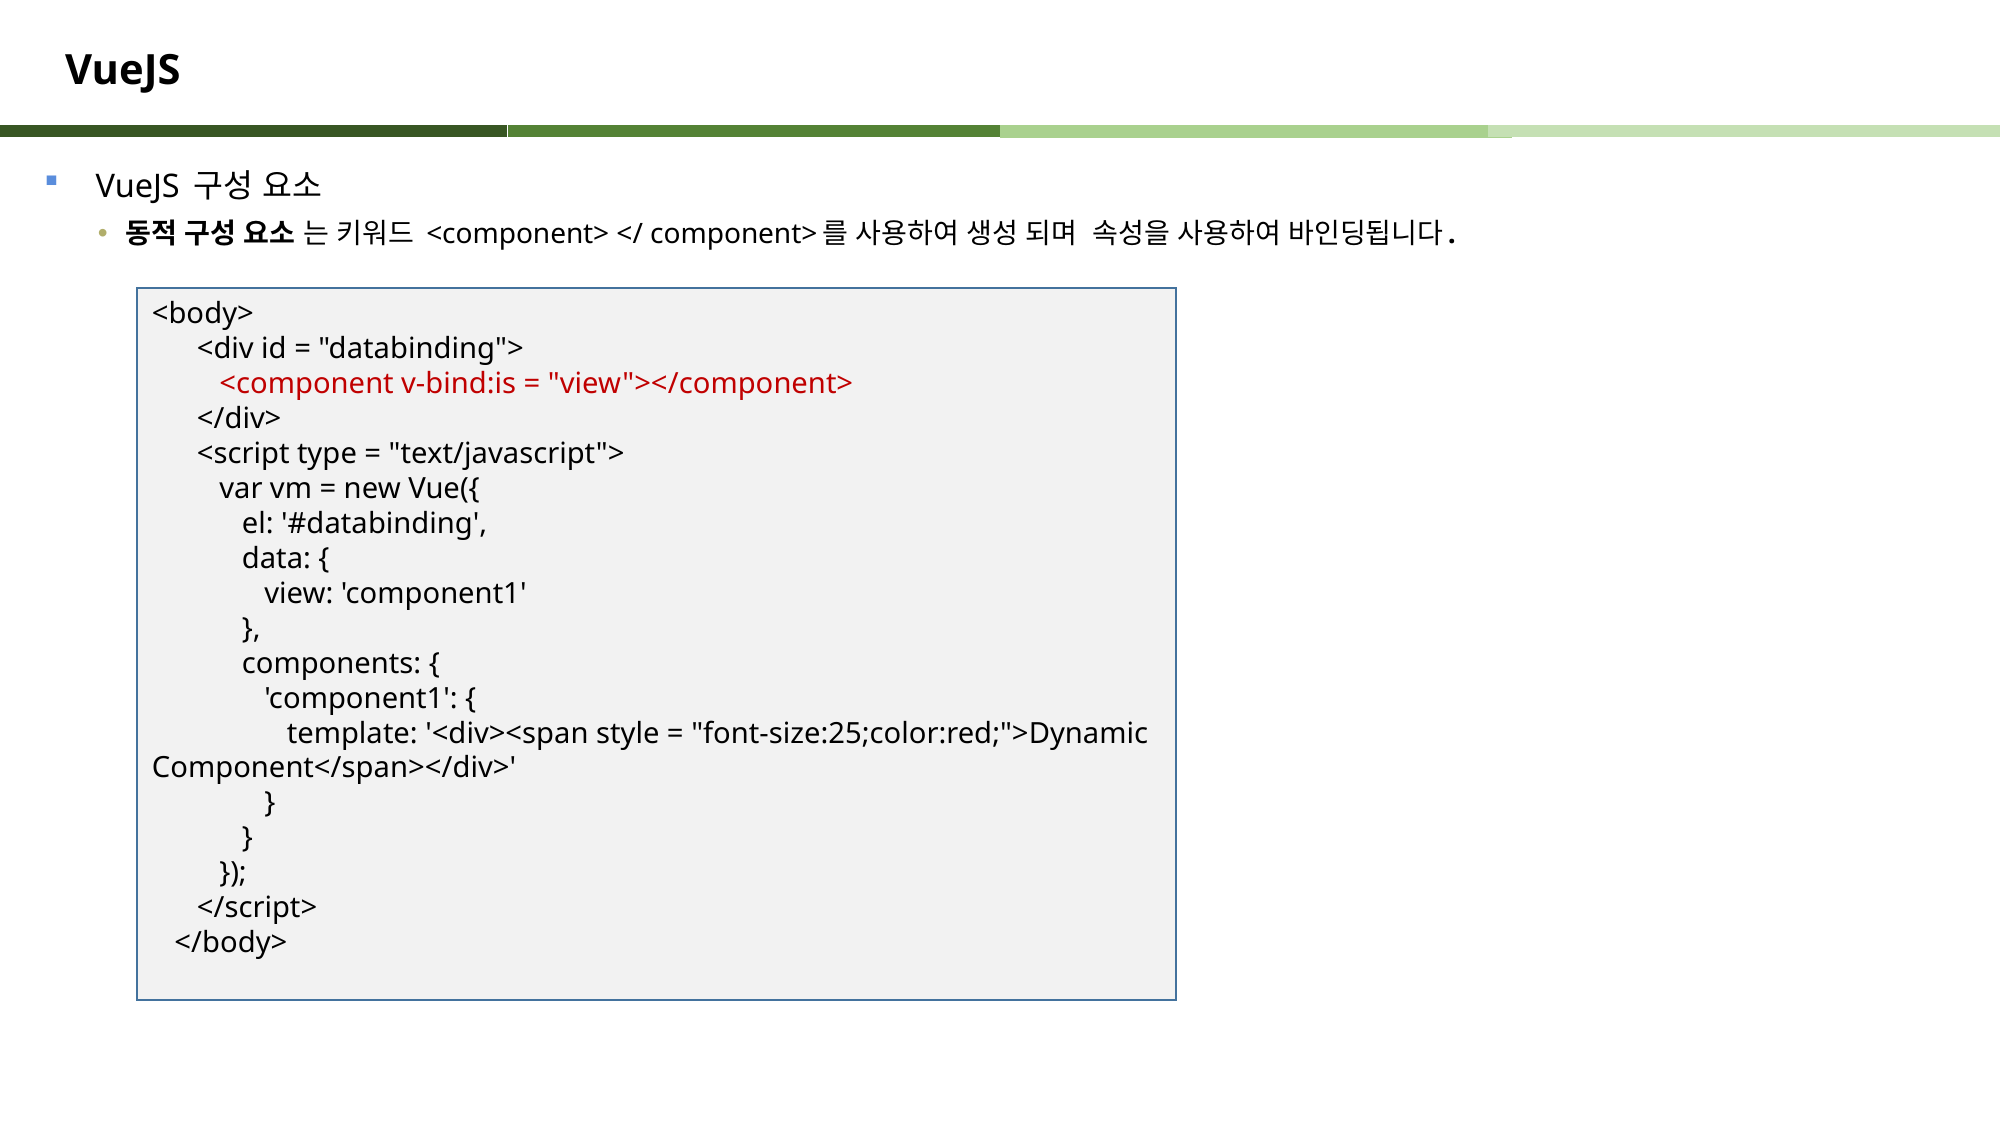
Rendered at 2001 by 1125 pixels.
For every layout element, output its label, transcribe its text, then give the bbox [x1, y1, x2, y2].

text_box <body> <div id = "databinding"> <component v-bind:is = "view"></component> </div> <script type = "text/javascript"> var vm = new Vue({ el: '#databinding', data: { view: 'component1' }, components: { 'component1': { template: '<div><span style = "font-size:25;color:red;">Dynamic Component</span></div>' } } }); </script> </body> [136, 287, 1177, 1001]
title VueJS [50, 36, 1775, 106]
list VueJS 구성 요소 동적 구성 요소 는 키워드 <component> </ component>를 사용하여 생성 되며 속성을 사용하여 바인딩됩니다. [29, 157, 1898, 259]
